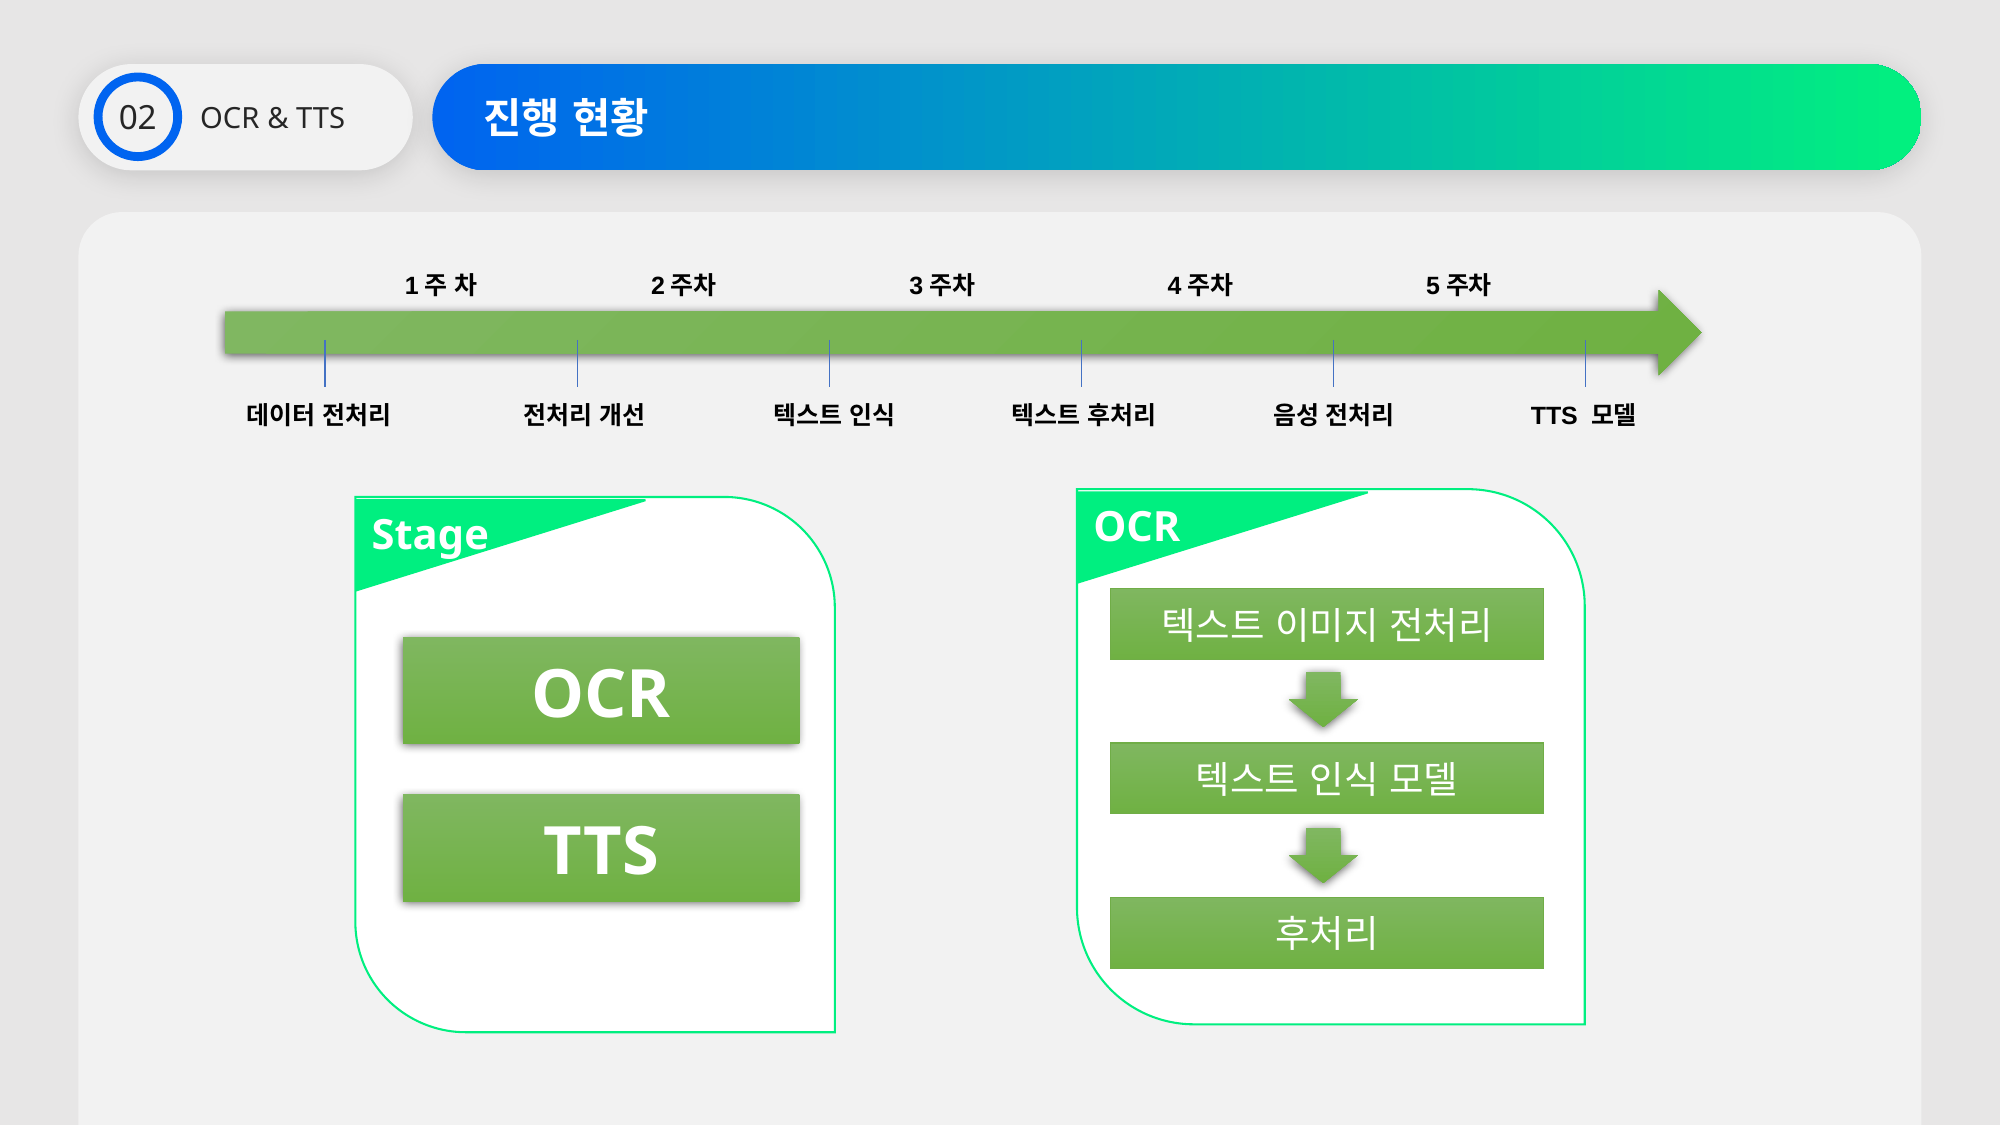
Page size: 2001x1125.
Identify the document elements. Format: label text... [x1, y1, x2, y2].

text_box 음성 전처리 [1230, 392, 1438, 437]
text_box [77, 210, 1923, 1125]
text_box 02 [96, 75, 179, 158]
text_box [225, 290, 1702, 376]
text_box 4주차 [1097, 262, 1304, 308]
text_box 전처리 개선 [481, 392, 688, 437]
text_box 데이터 전처리 [231, 392, 439, 437]
text_box 텍스트 인식 [731, 392, 938, 437]
text_box TTS 모델 [1480, 392, 1688, 437]
text_box 1주 차 [337, 262, 545, 308]
text_box 진행 현황 [431, 63, 1923, 172]
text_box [355, 496, 835, 1033]
text_box 5주차 [1355, 262, 1563, 308]
text_box 3주차 [838, 262, 1046, 308]
text_box 2주차 [580, 262, 788, 308]
text_box OCR & TTS [77, 63, 414, 172]
text_box 텍스트 후처리 [980, 392, 1188, 437]
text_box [1077, 489, 1585, 1025]
